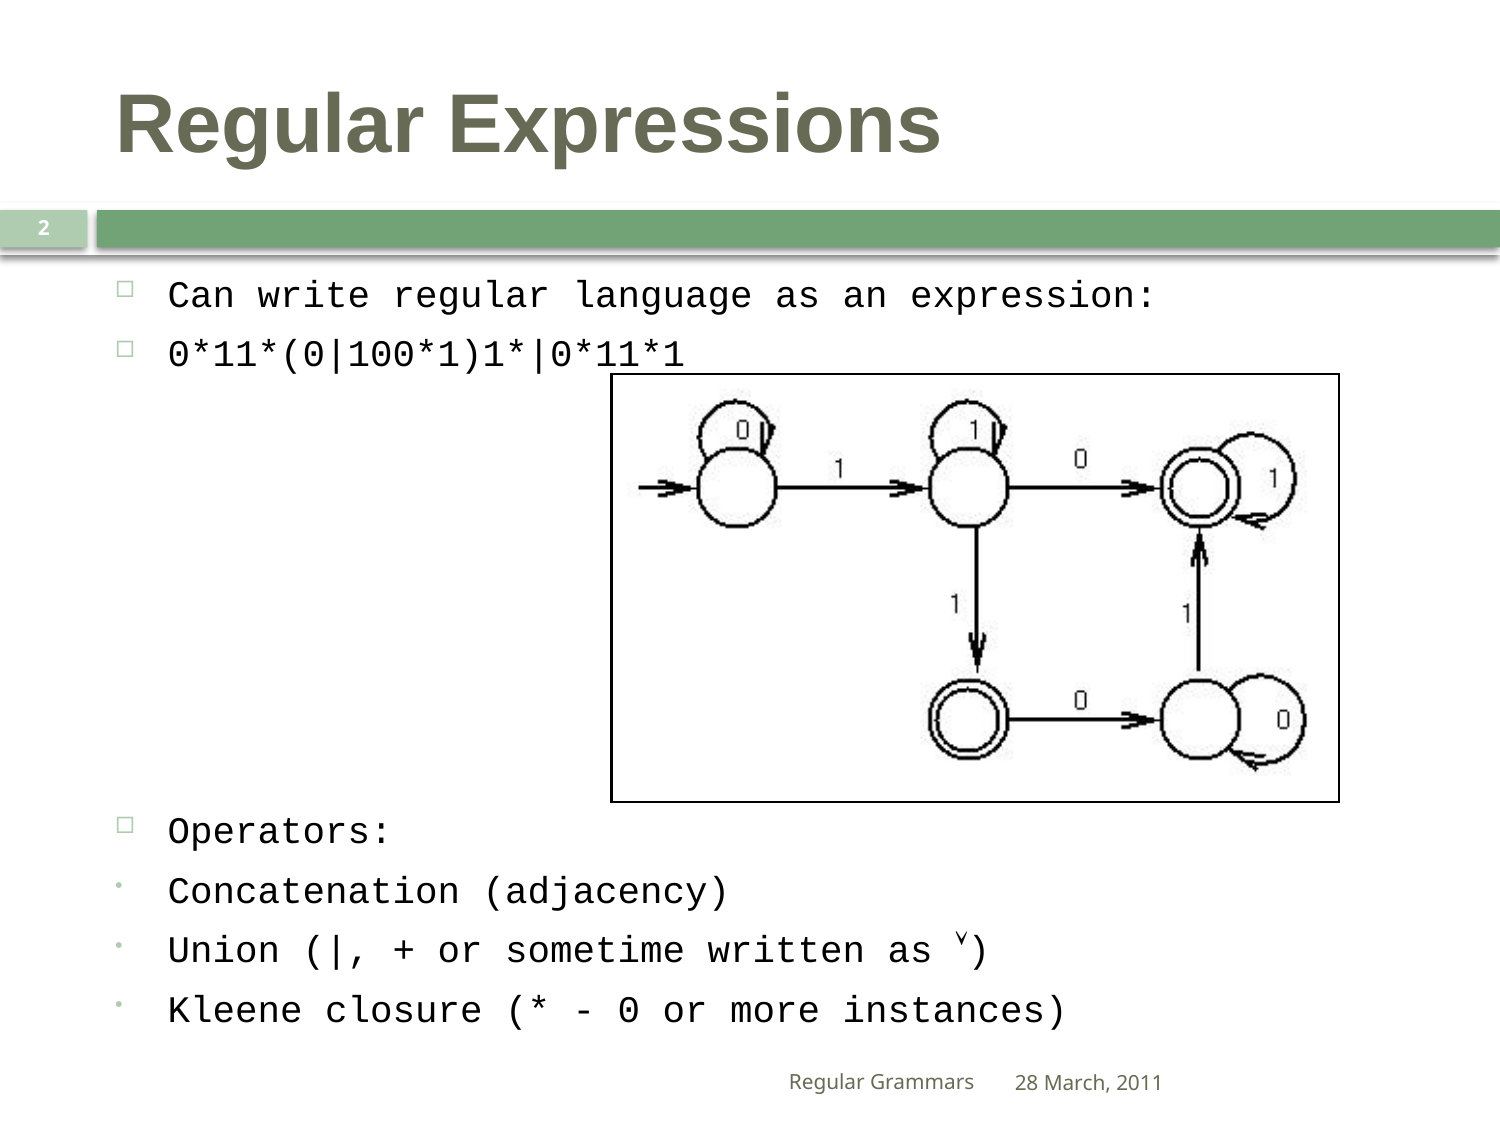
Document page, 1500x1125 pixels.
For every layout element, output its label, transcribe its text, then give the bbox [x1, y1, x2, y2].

slide_number 2 [0, 208, 88, 249]
picture [612, 374, 1338, 802]
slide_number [999, 1052, 1438, 1113]
title Regular Expressions [100, 37, 1438, 200]
list Can write regular language as an expression: 0*11*(0|100*1)1*|0*11*1 Operators: Concatenation (adjacency) Union (|, + or sometime written as ) Kleene closure (* - 0 or more instances) [100, 262, 1438, 1038]
footer Regular Grammars [99, 1052, 990, 1113]
